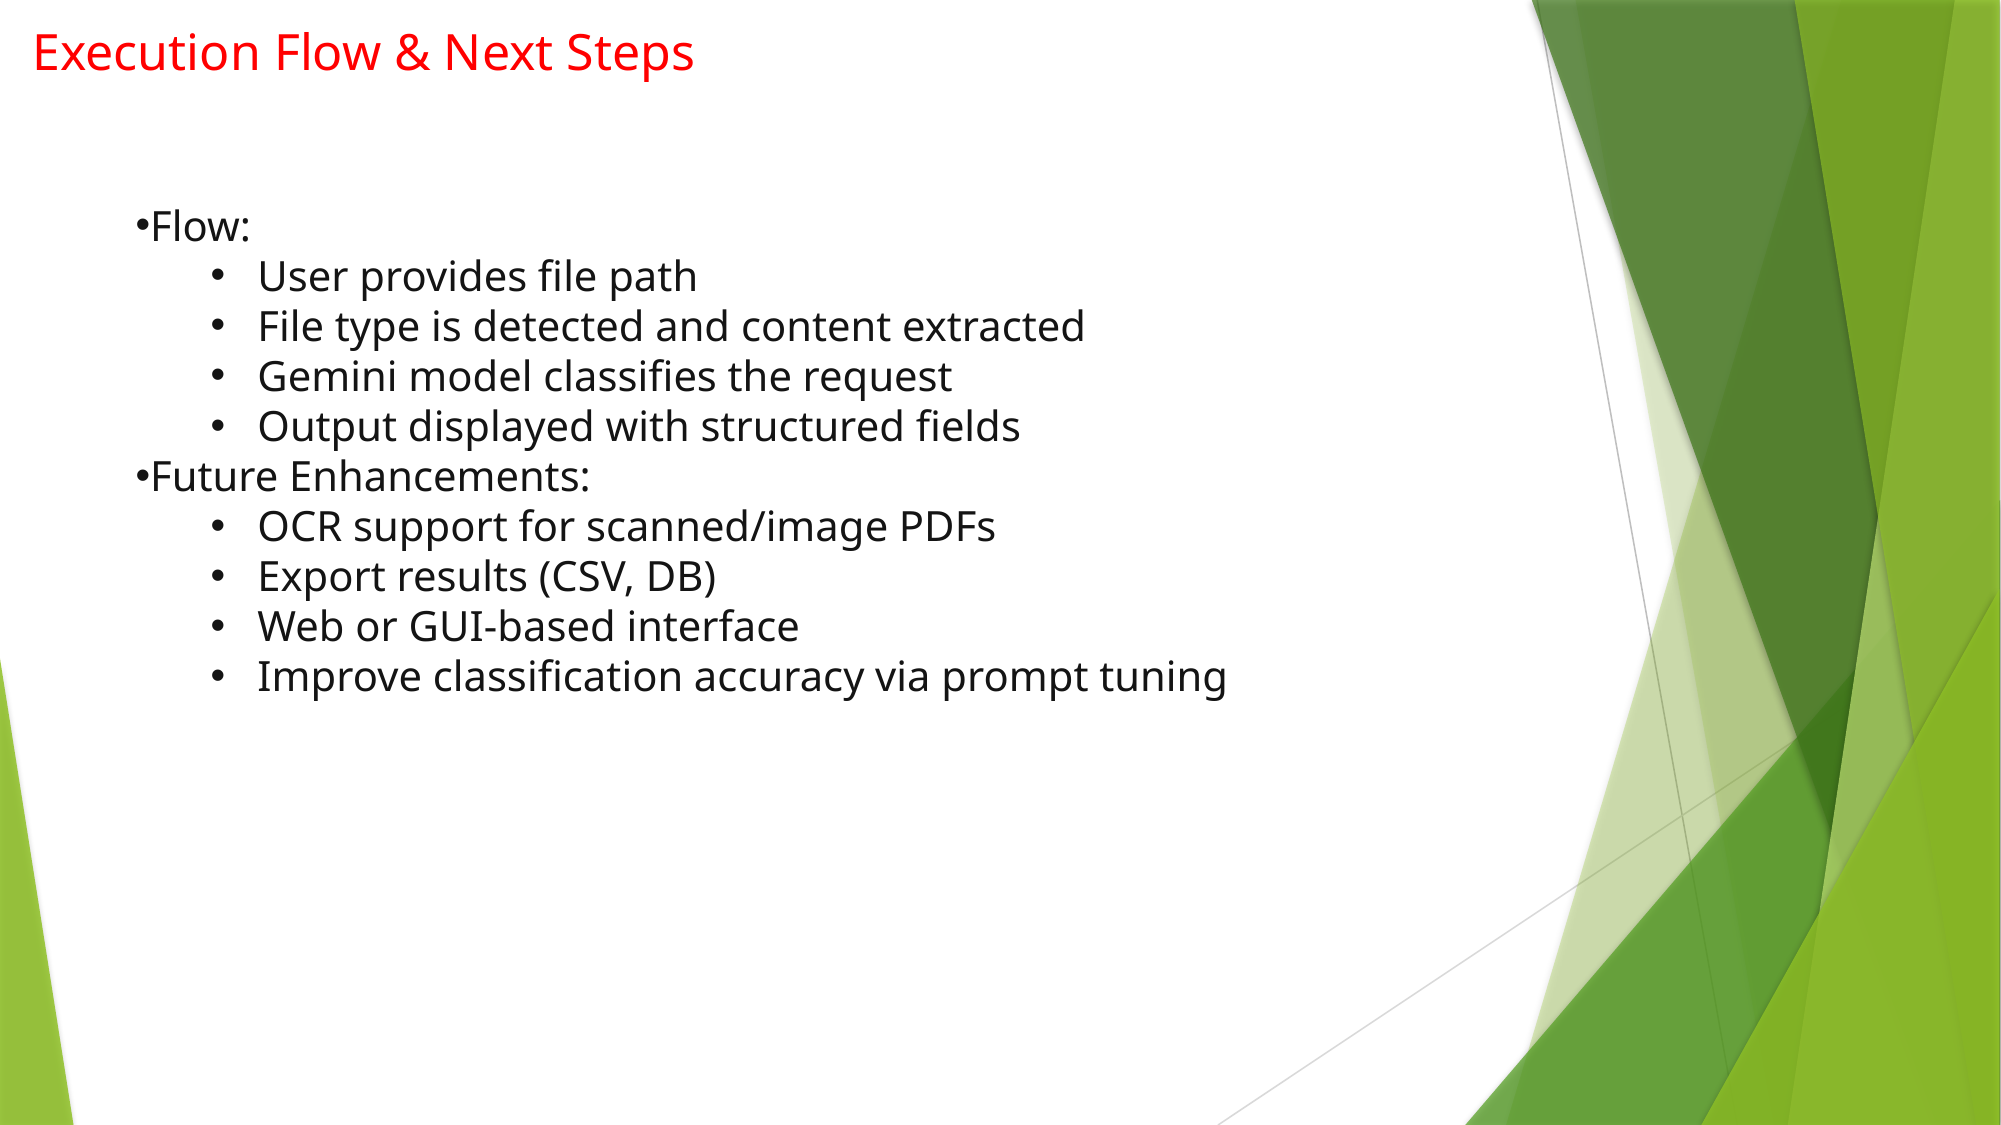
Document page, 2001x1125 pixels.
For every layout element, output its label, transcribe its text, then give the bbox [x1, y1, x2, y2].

text_box Execution Flow & Next Steps [17, 12, 1536, 88]
text_box Flow: User provides file path File type is detected and content extracted Gemini model classifies the request Output displayed with structured fields Future Enhancements: OCR support for scanned/image PDFs Export results (CSV, DB) Web or GUI-based interface Improve classification accuracy via prompt tuning [120, 192, 1323, 708]
